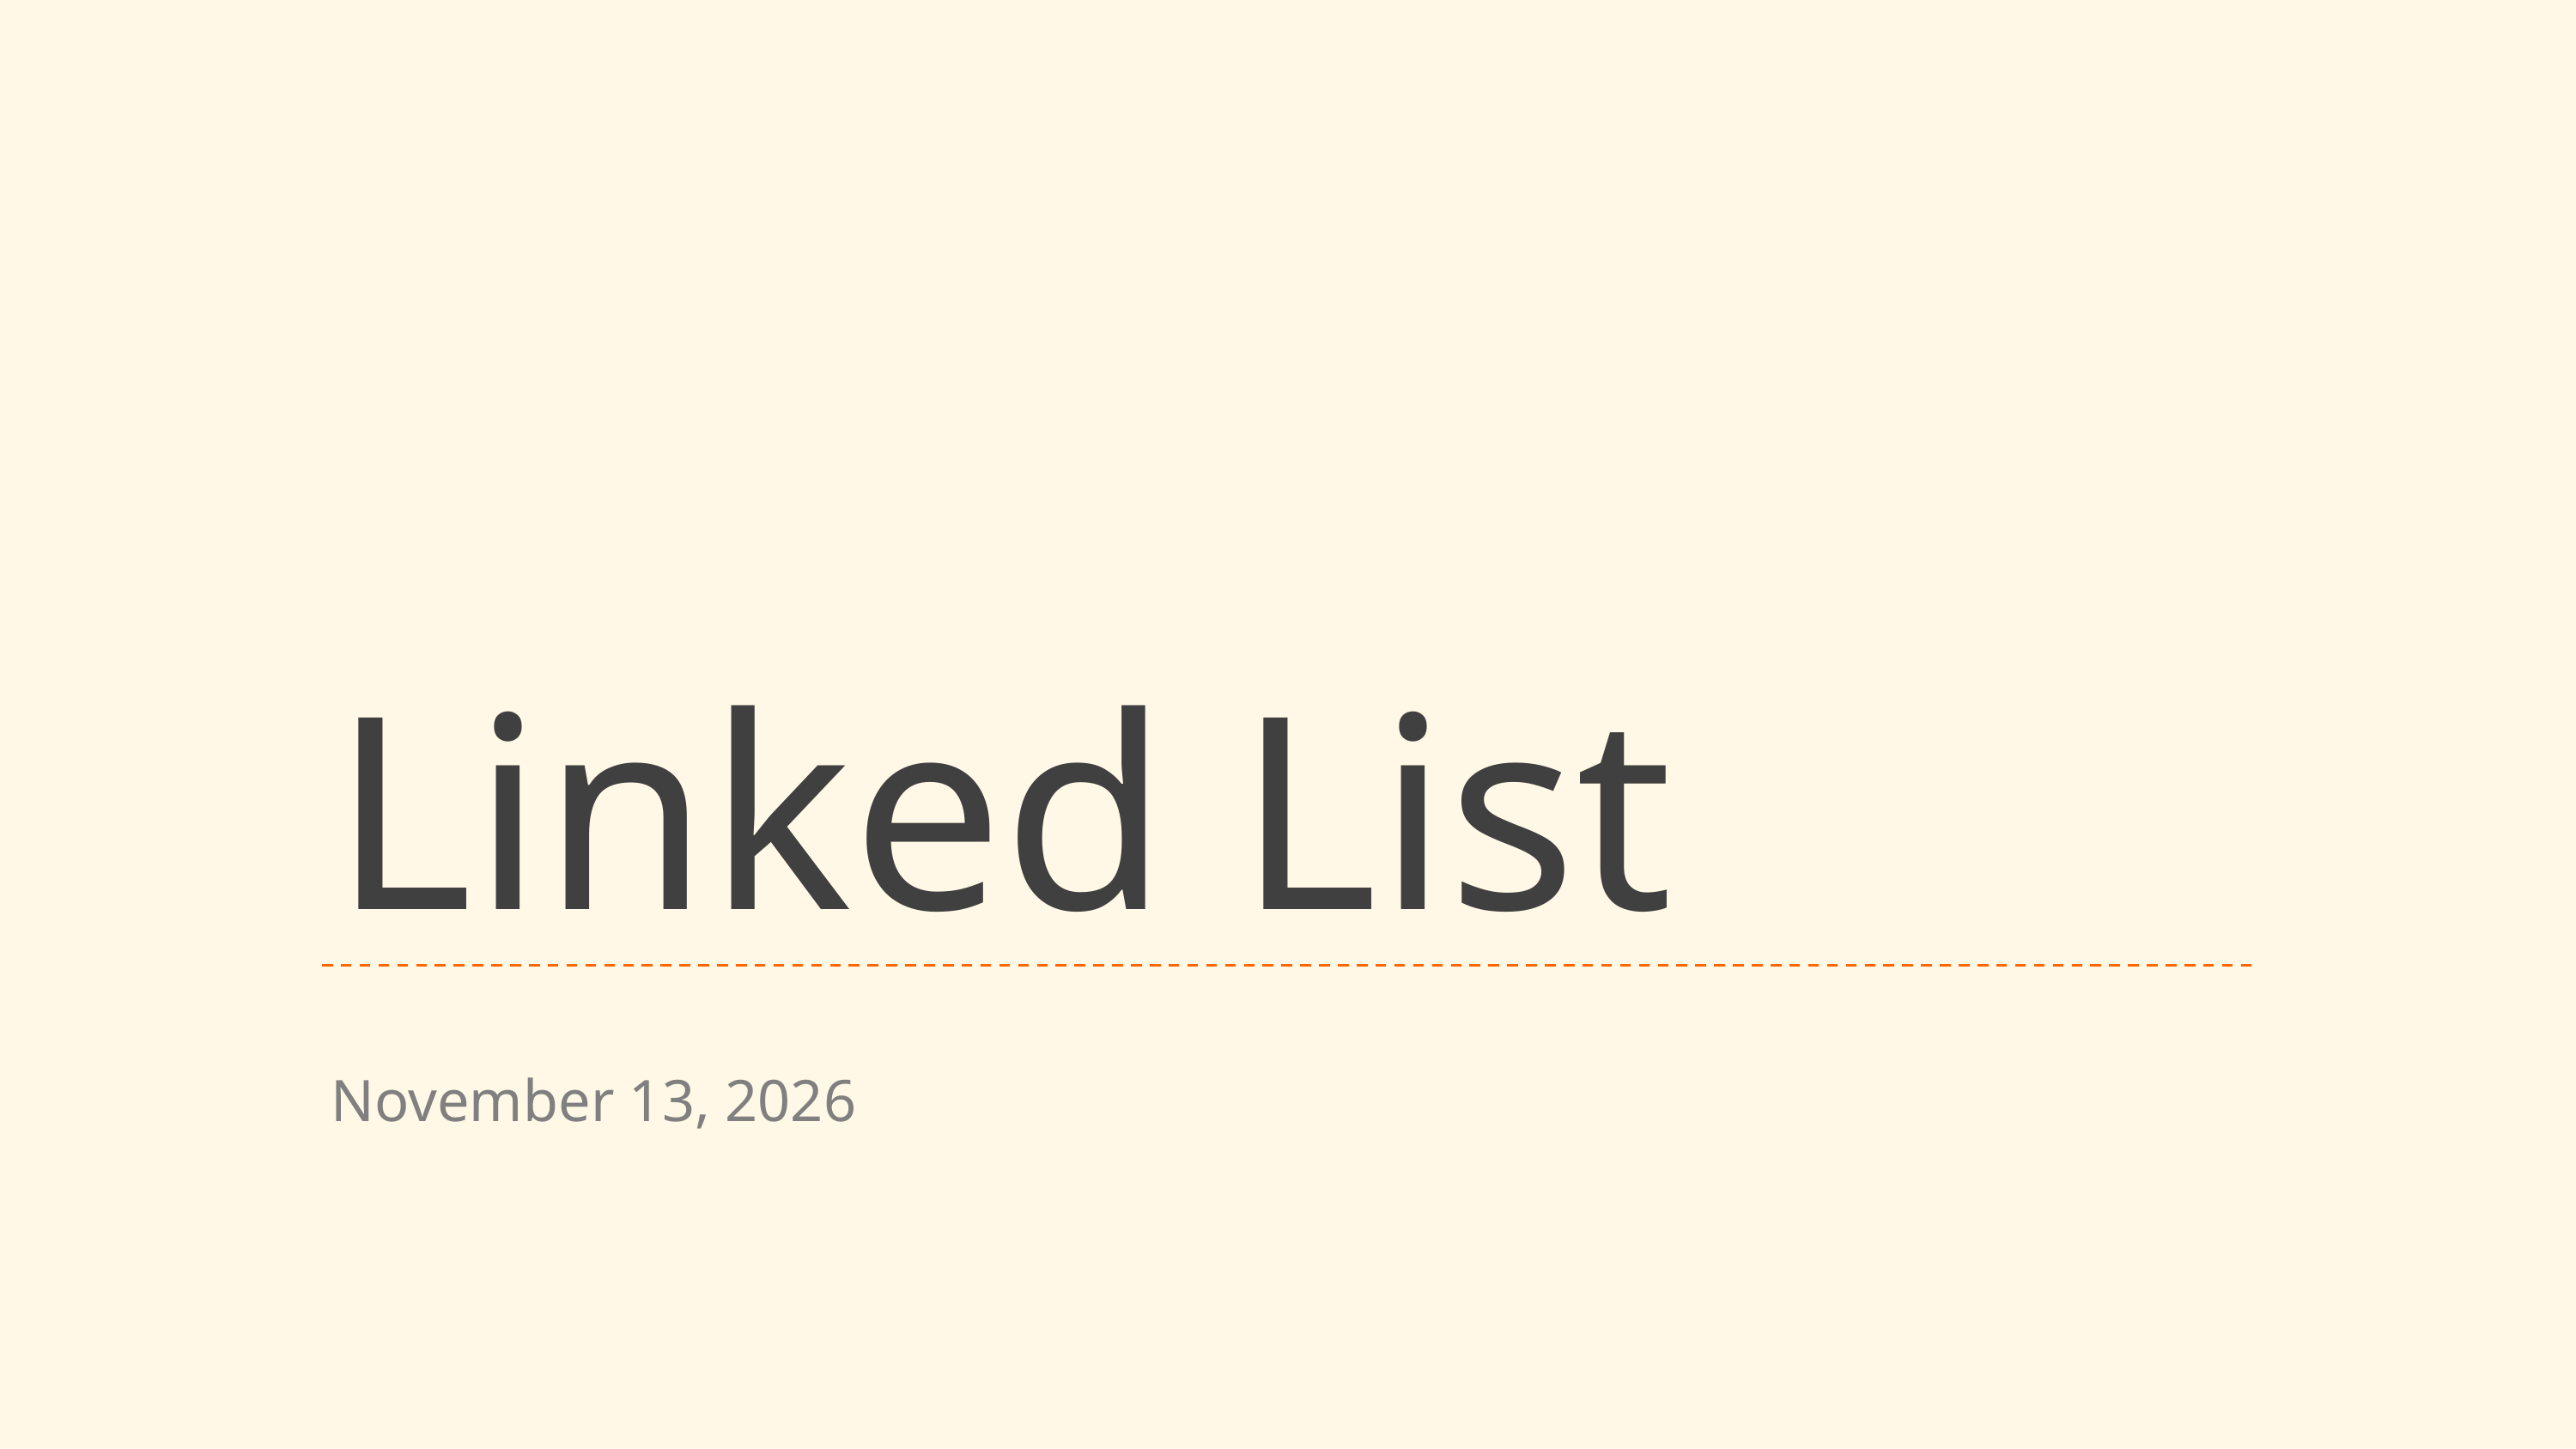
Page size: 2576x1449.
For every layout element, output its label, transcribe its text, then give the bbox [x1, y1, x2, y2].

title Linked List [319, 464, 2254, 970]
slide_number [318, 1058, 2251, 1112]
